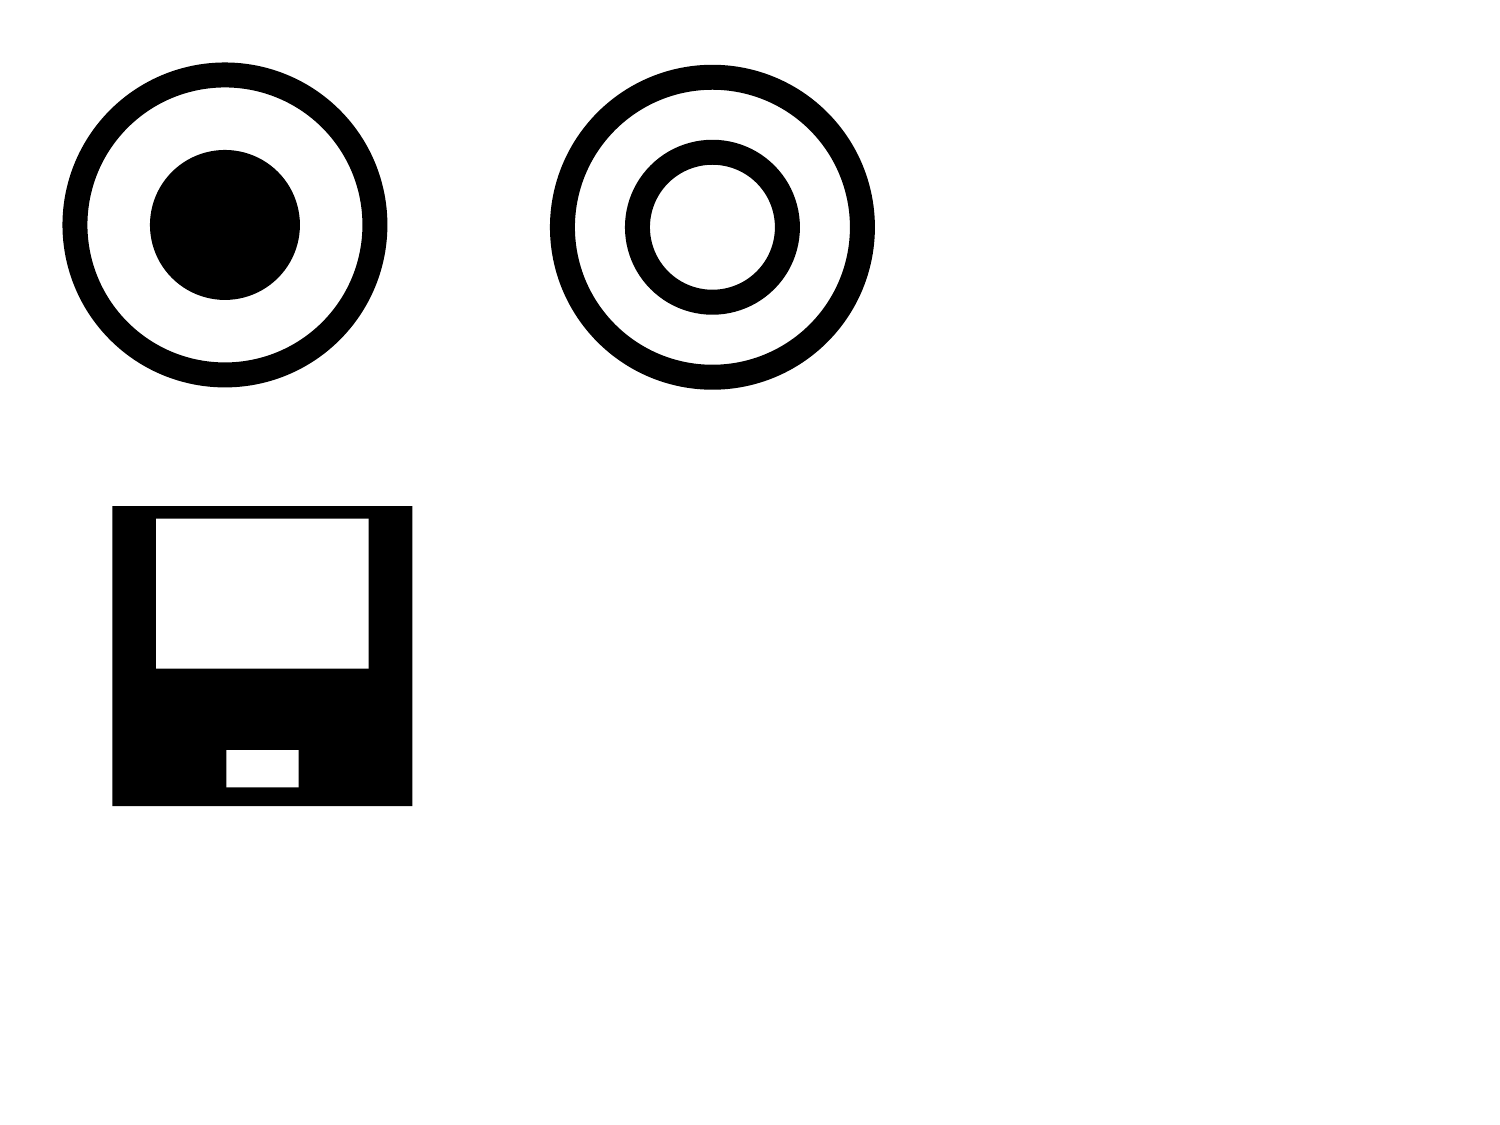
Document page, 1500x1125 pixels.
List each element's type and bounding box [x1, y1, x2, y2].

text_box [112, 505, 413, 807]
text_box [562, 76, 863, 378]
text_box [74, 74, 376, 376]
